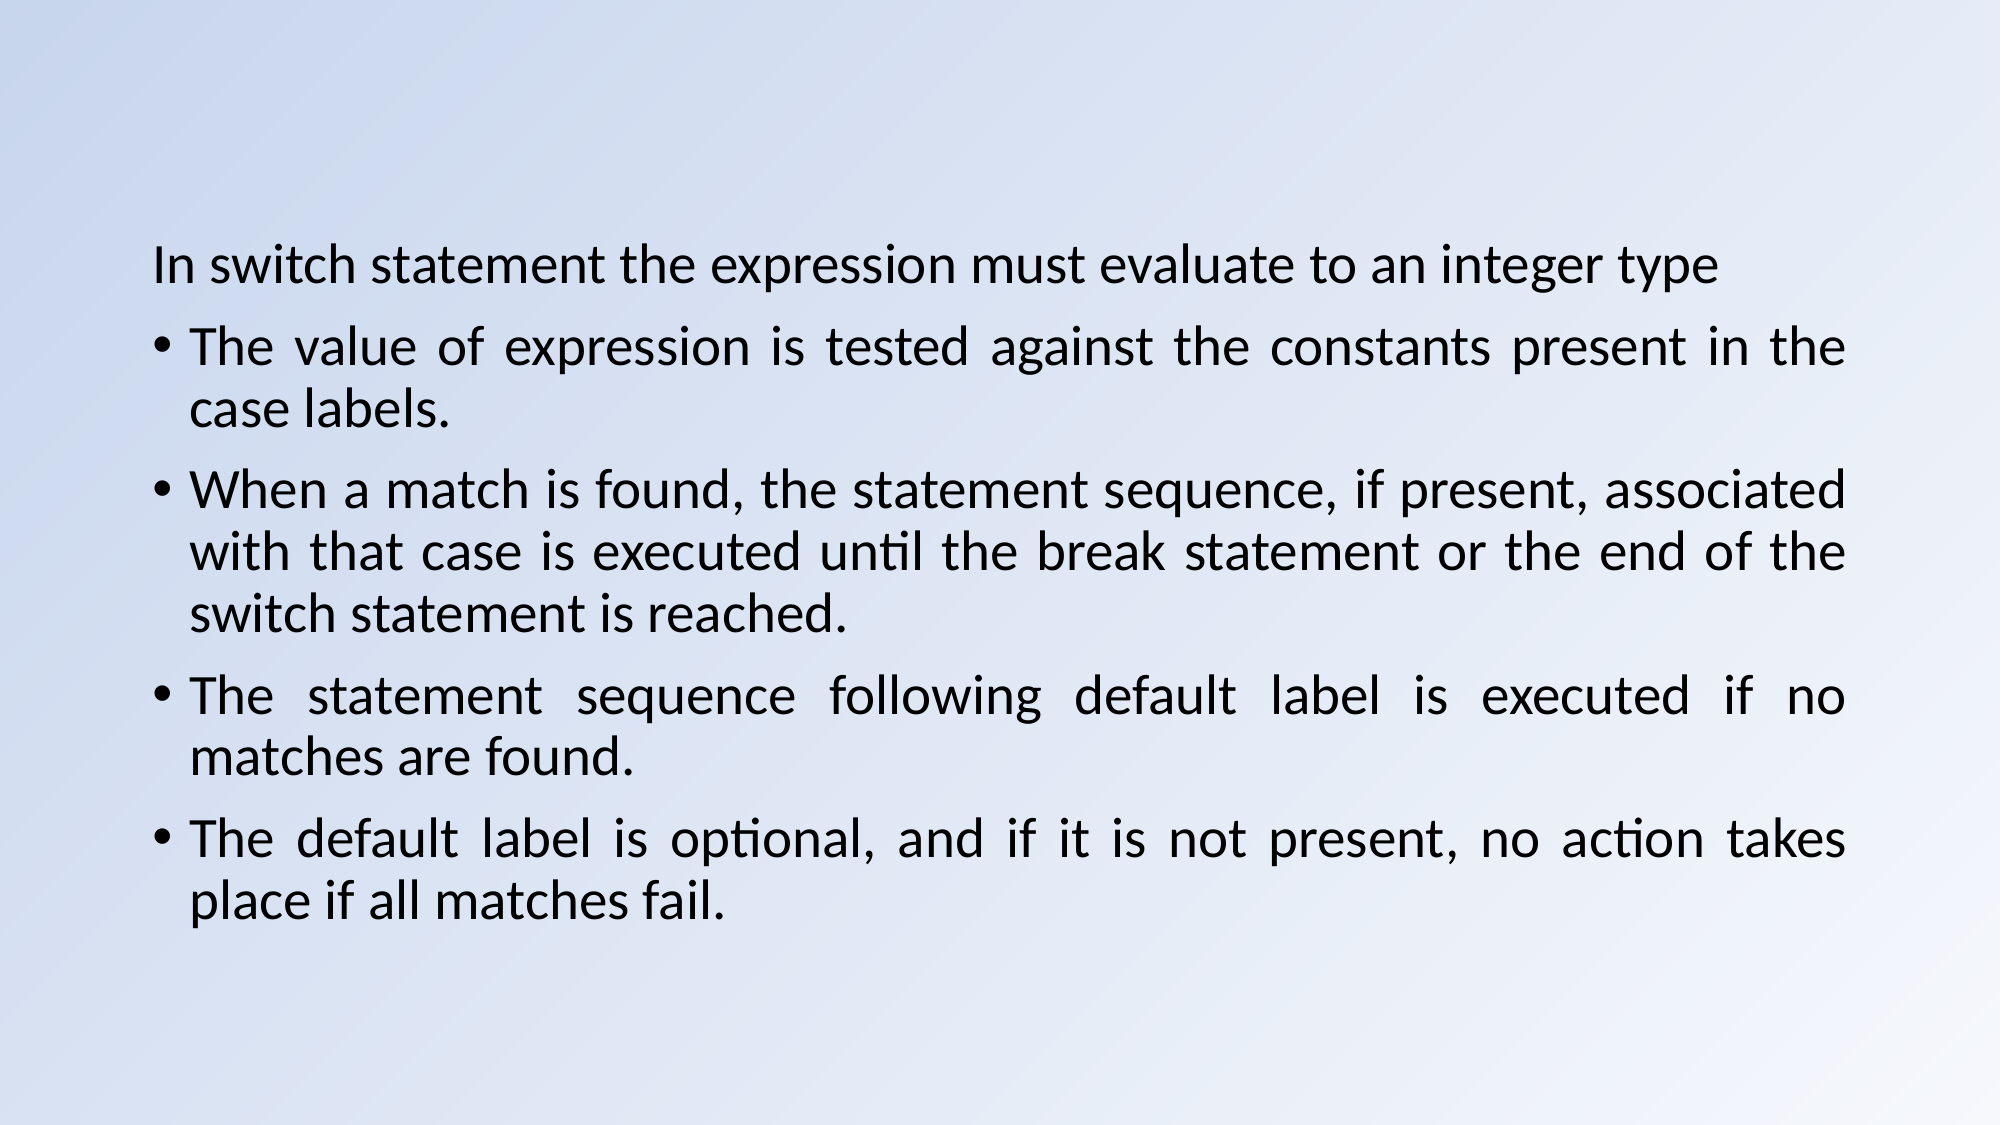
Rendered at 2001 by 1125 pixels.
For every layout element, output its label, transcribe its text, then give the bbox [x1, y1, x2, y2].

list In switch statement the expression must evaluate to an integer type The value of expression is tested against the constants present in the case labels. When a match is found, the statement sequence, if present, associated with that case is executed until the break statement or the end of the switch statement is reached. The statement sequence following default label is executed if no matches are found. The default label is optional, and if it is not present, no action takes place if all matches fail. [137, 226, 1863, 941]
